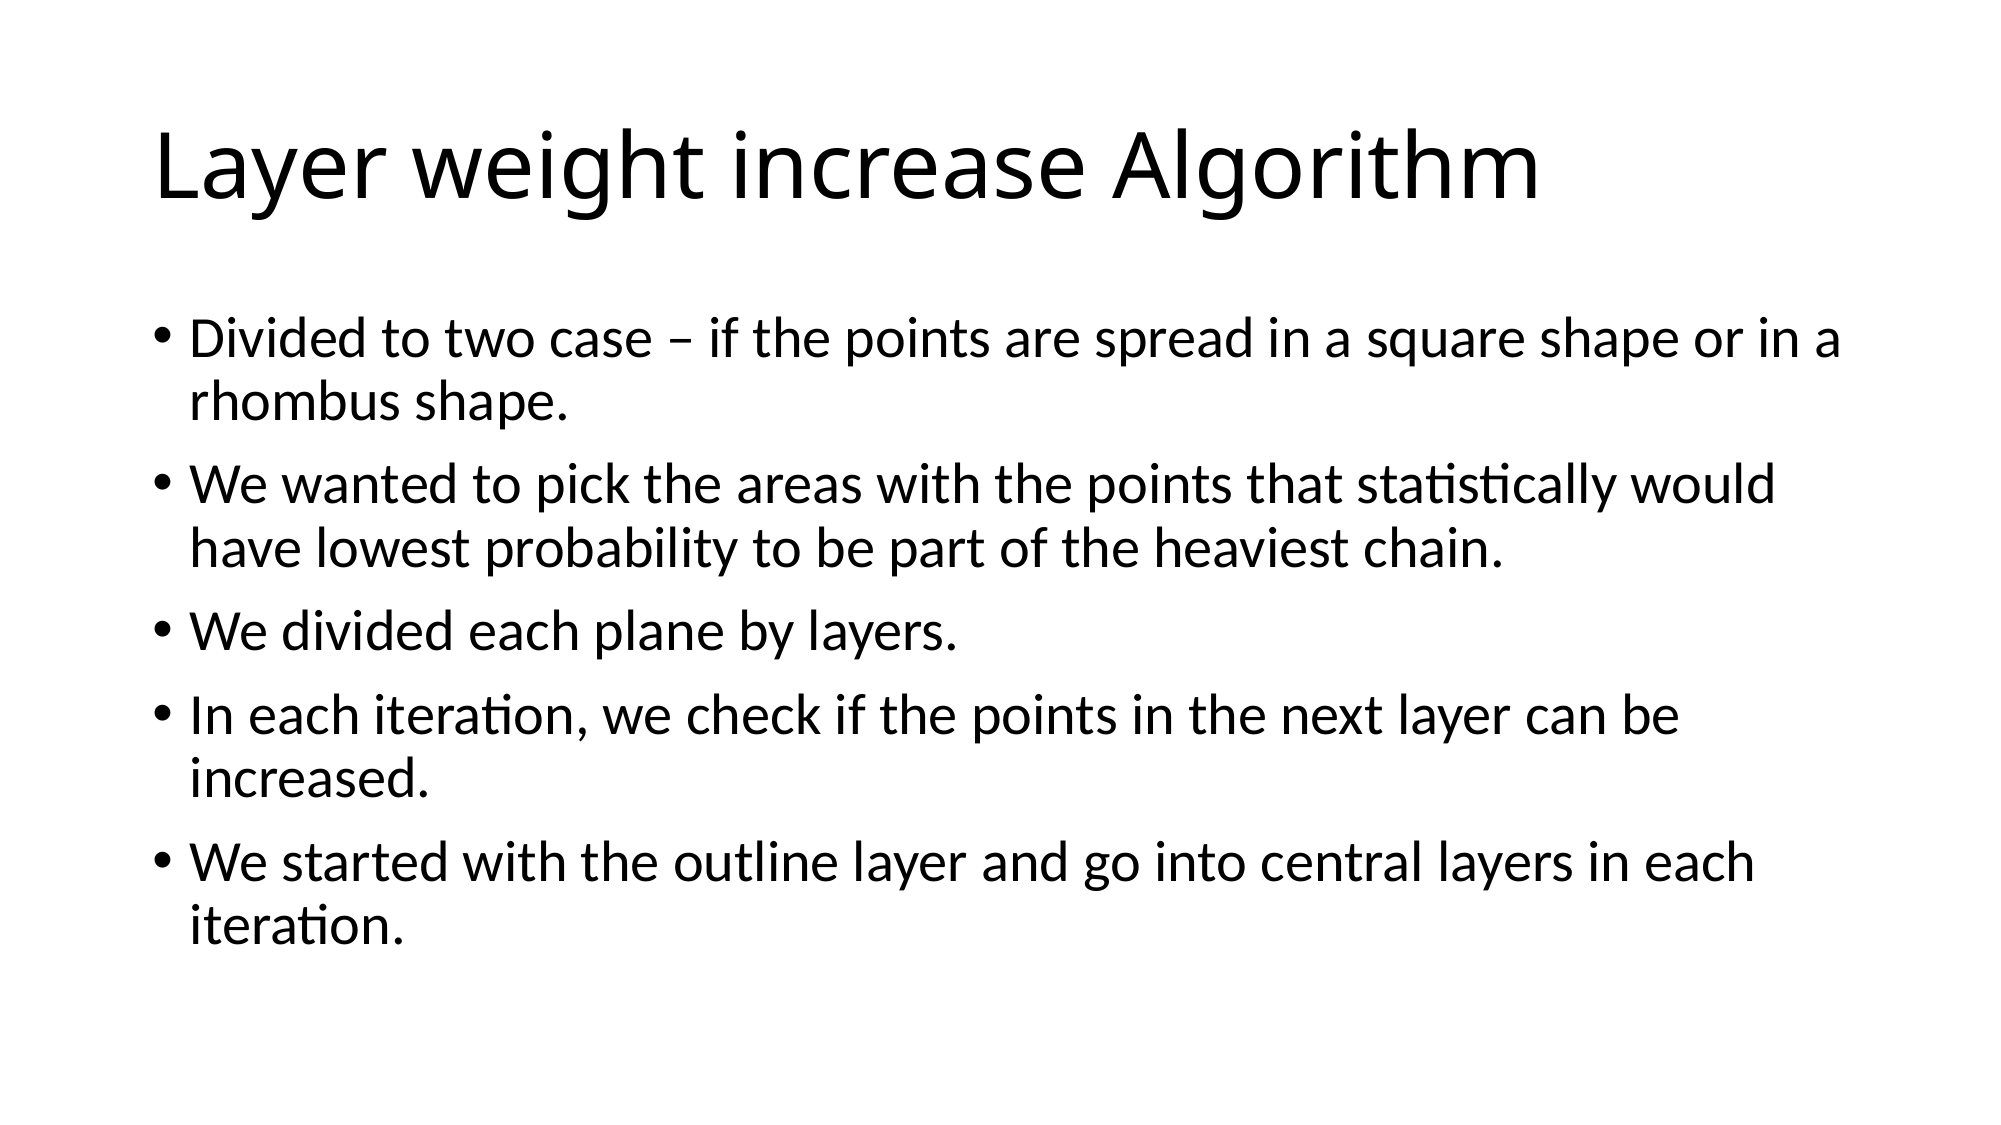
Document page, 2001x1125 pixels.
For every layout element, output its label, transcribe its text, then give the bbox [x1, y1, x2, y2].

list Divided to two case – if the points are spread in a square shape or in a rhombus shape. We wanted to pick the areas with the points that statistically would have lowest probability to be part of the heaviest chain. We divided each plane by layers. In each iteration, we check if the points in the next layer can be increased. We started with the outline layer and go into central layers in each iteration. [137, 299, 1863, 1014]
title Layer weight increase Algorithm [137, 59, 1863, 278]
